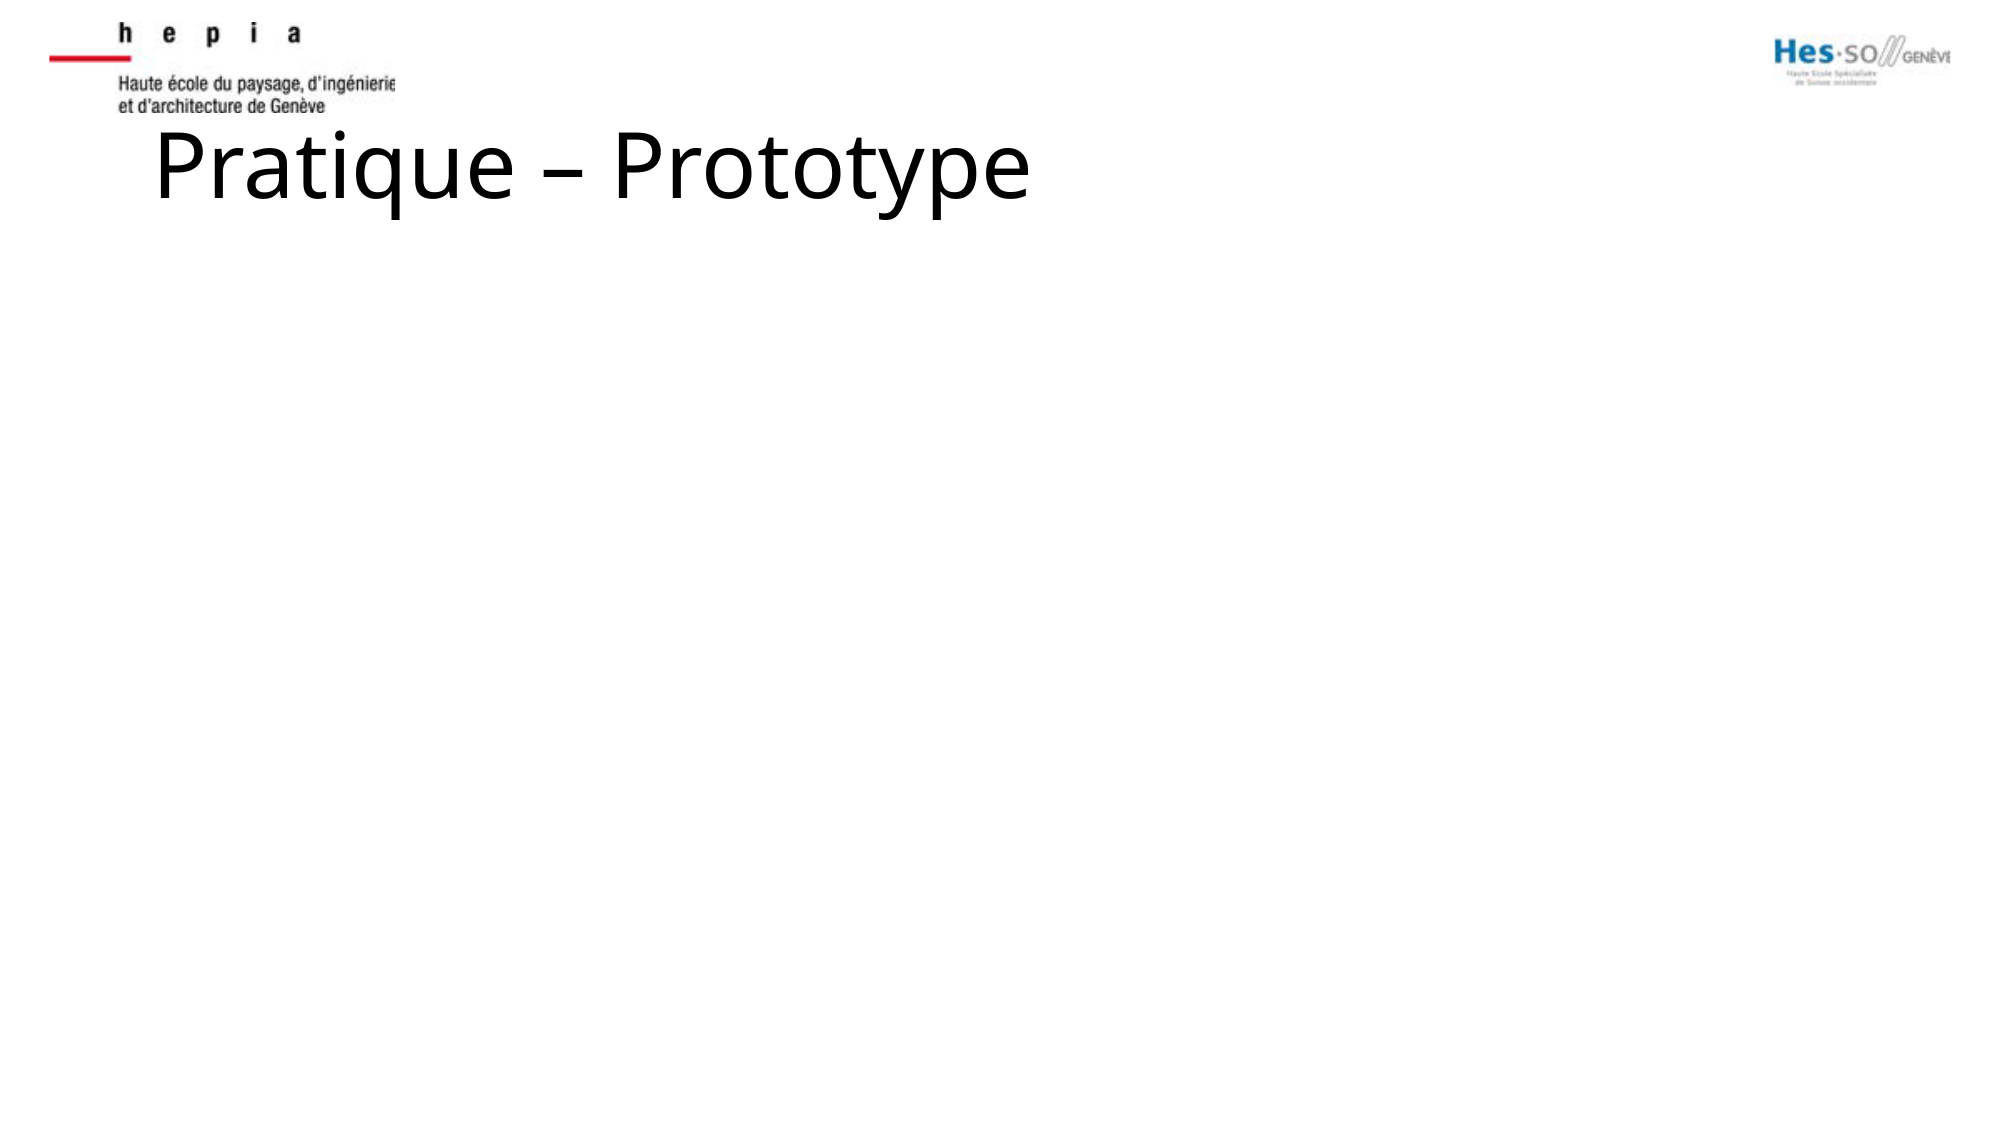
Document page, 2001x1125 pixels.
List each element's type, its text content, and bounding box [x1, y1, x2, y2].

title Pratique – Prototype [137, 59, 1863, 278]
